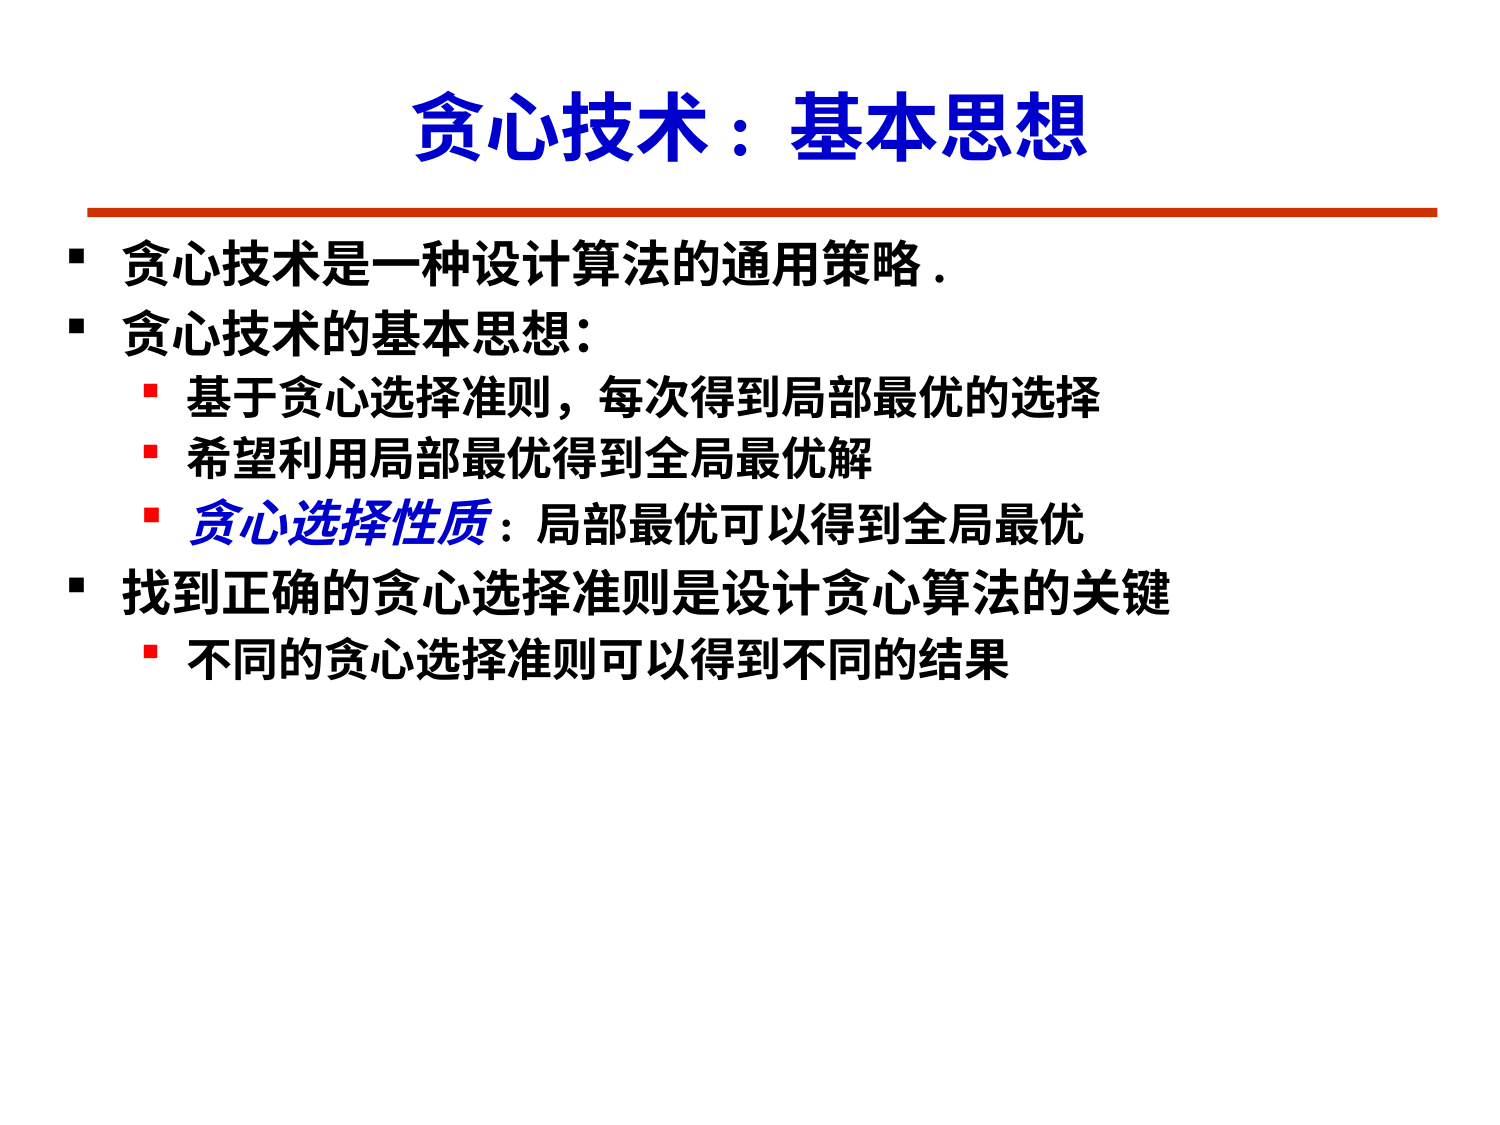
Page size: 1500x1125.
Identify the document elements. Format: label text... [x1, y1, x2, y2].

title 贪心技术: 基本思想 [112, 50, 1388, 200]
list 贪心技术是一种设计算法的通用策略. 贪心技术的基本思想： 基于贪心选择准则，每次得到局部最优的选择 希望利用局部最优得到全局最优解 贪心选择性质: 局部最优可以得到全局最优 找到正确的贪心选择准则是设计贪心算法的关键 不同的贪心选择准则可以得到不同的结果 [50, 224, 1450, 1088]
